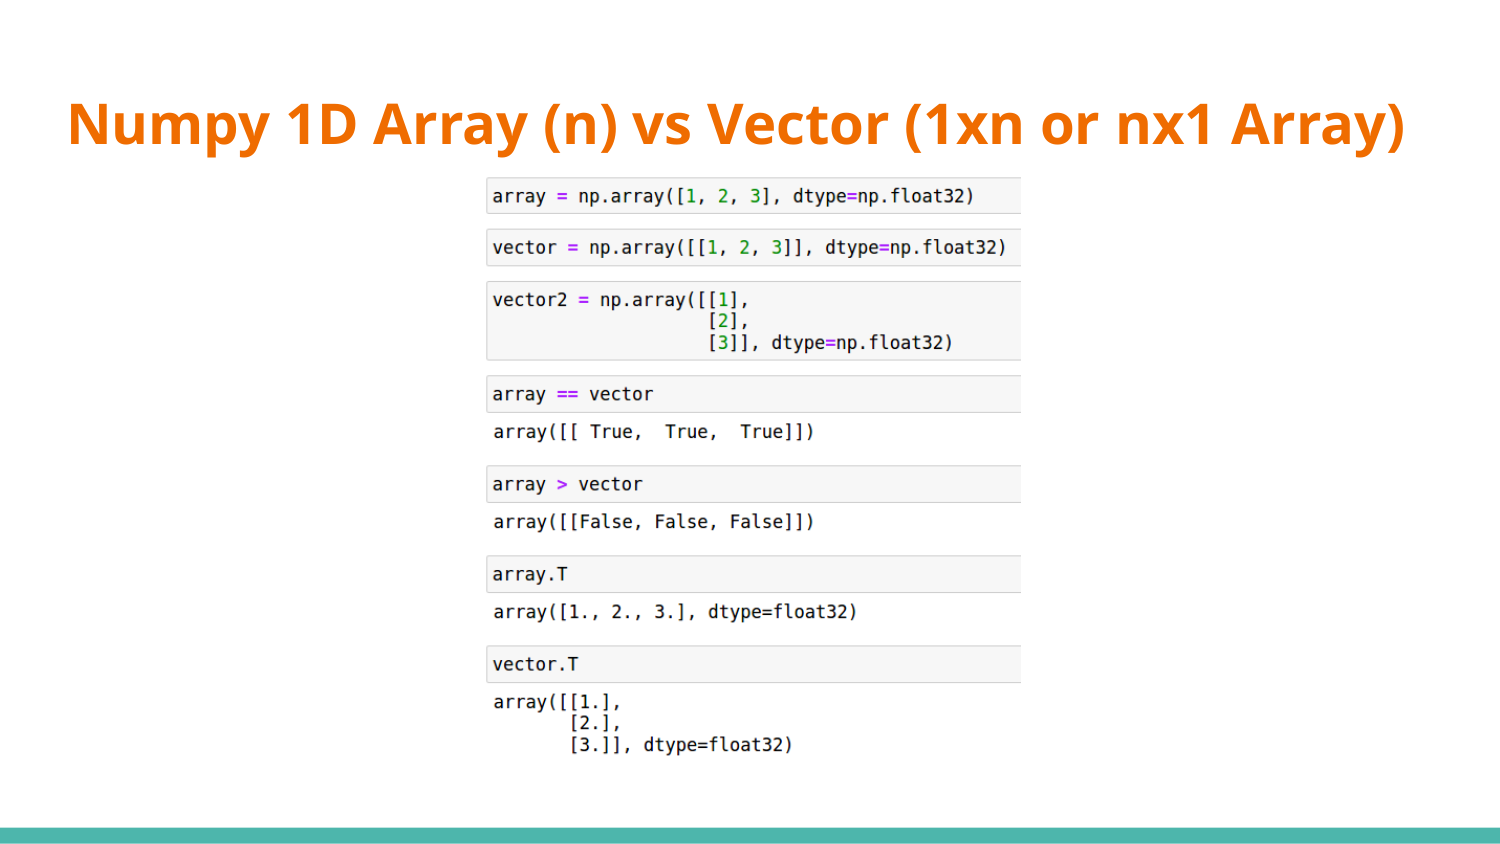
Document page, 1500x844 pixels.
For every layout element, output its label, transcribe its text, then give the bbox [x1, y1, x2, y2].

picture [479, 170, 1021, 769]
title Numpy 1D Array (n) vs Vector (1xn or nx1 Array) [51, 72, 1449, 189]
